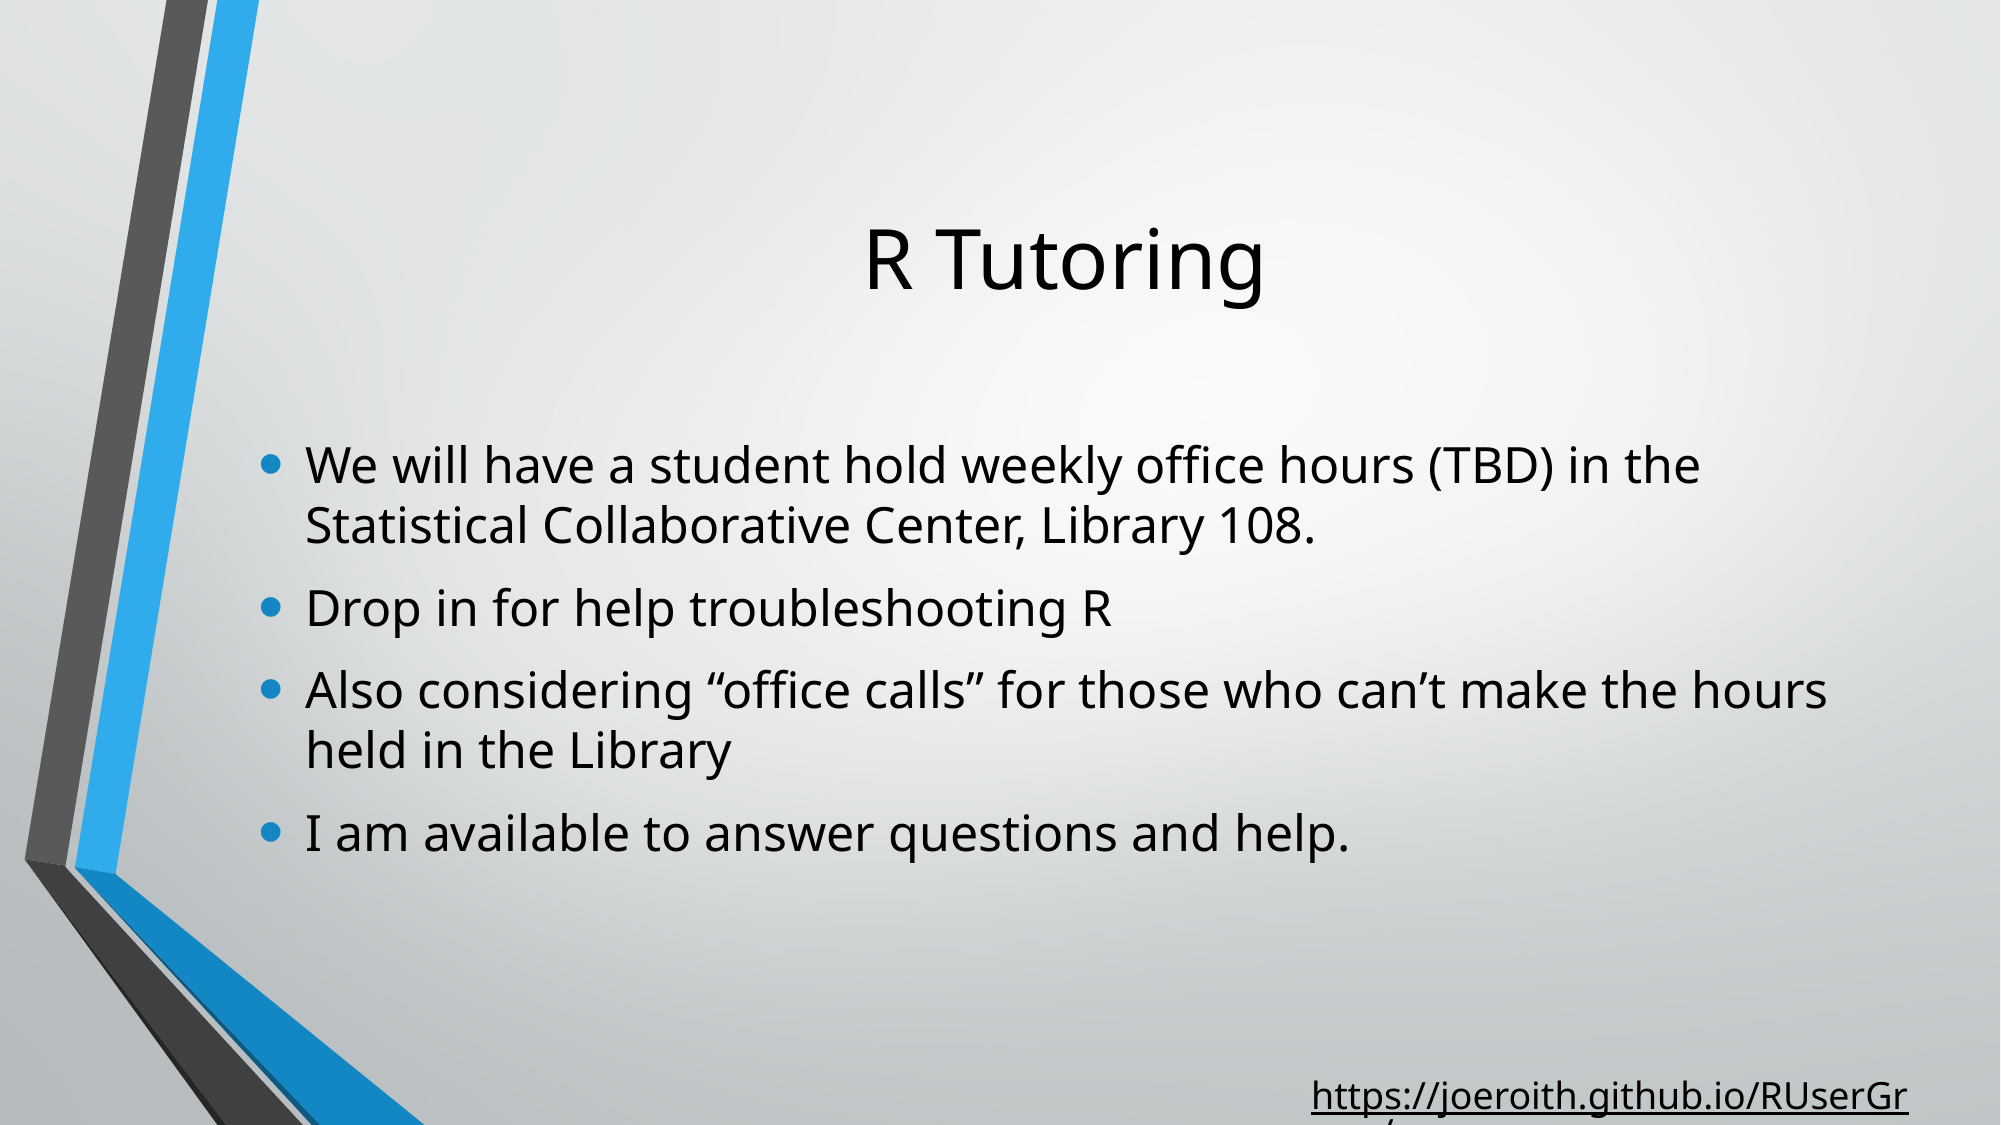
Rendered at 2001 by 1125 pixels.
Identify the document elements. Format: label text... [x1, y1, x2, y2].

title R Tutoring [243, 112, 1887, 344]
list We will have a student hold weekly office hours (TBD) in the Statistical Collaborative Center, Library 108. Drop in for help troubleshooting R Also considering “office calls” for those who can’t make the hours held in the Library I am available to answer questions and help. [243, 344, 1887, 950]
text_box https://joeroith.github.io/RUserGroup/ [1296, 1064, 1934, 1125]
